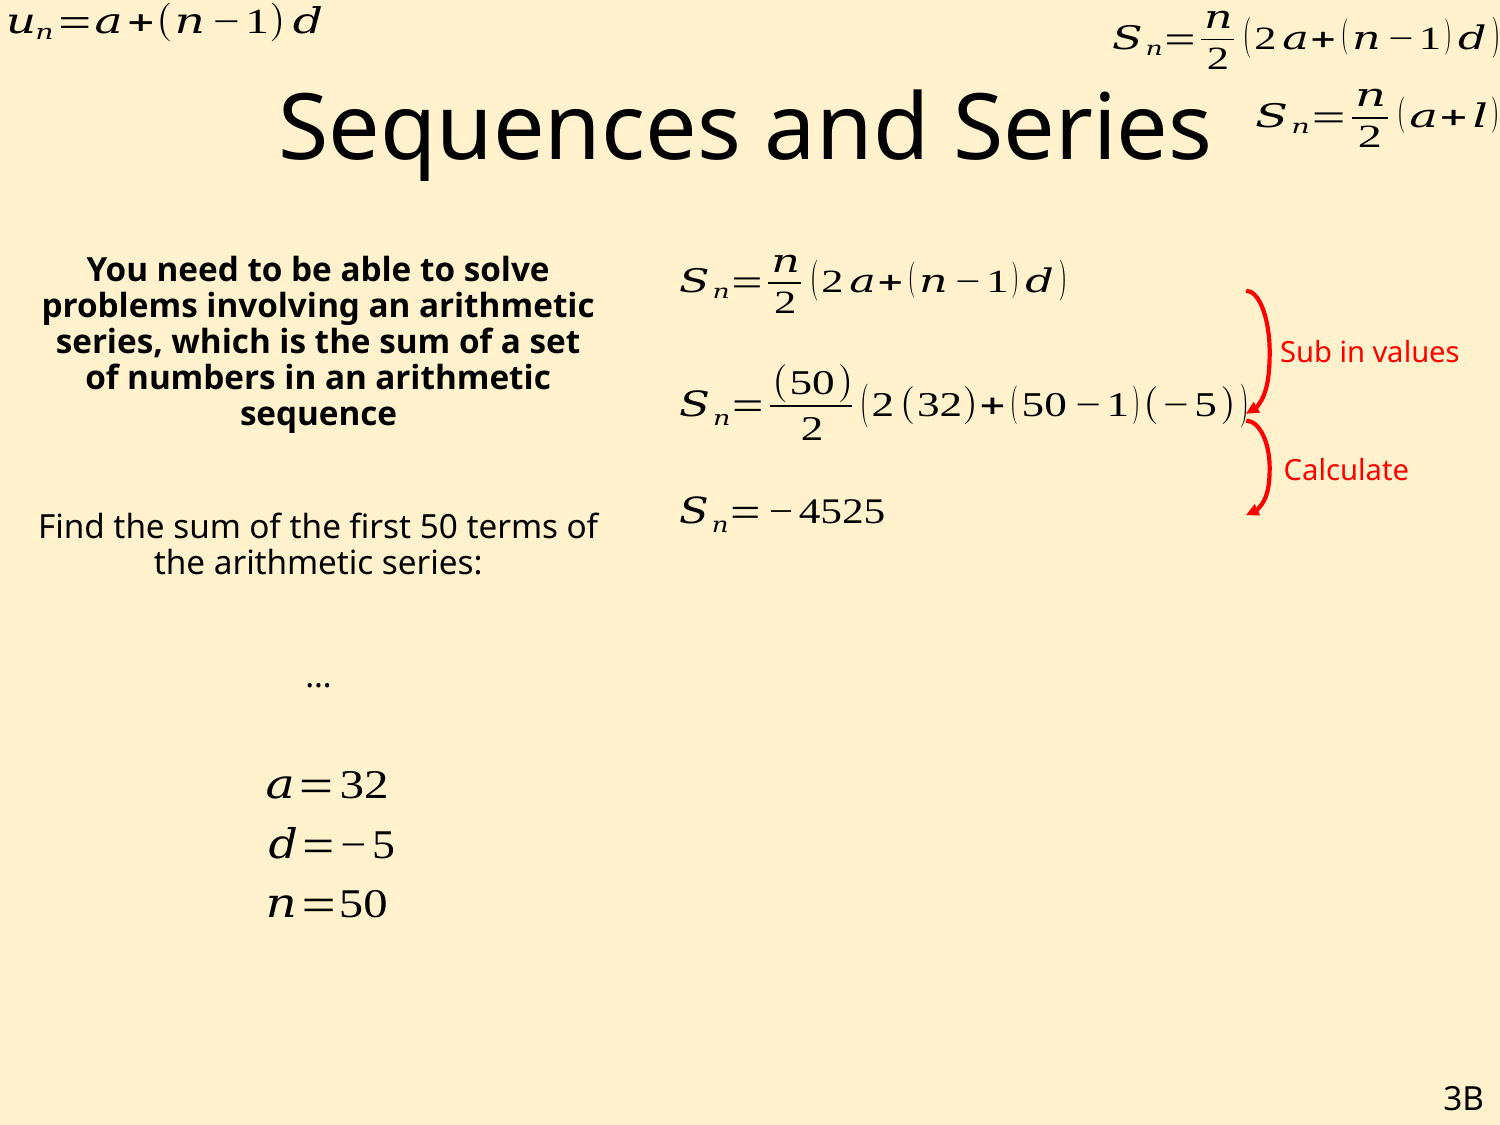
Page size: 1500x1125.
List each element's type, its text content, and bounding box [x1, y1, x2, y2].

text_box [1246, 290, 1269, 414]
text_box Sub in values [1257, 326, 1483, 376]
text_box [1246, 420, 1267, 516]
title Sequences and Series [98, 21, 1393, 239]
text_box 3B [1428, 1069, 1500, 1125]
text_box Calculate [1257, 444, 1435, 494]
